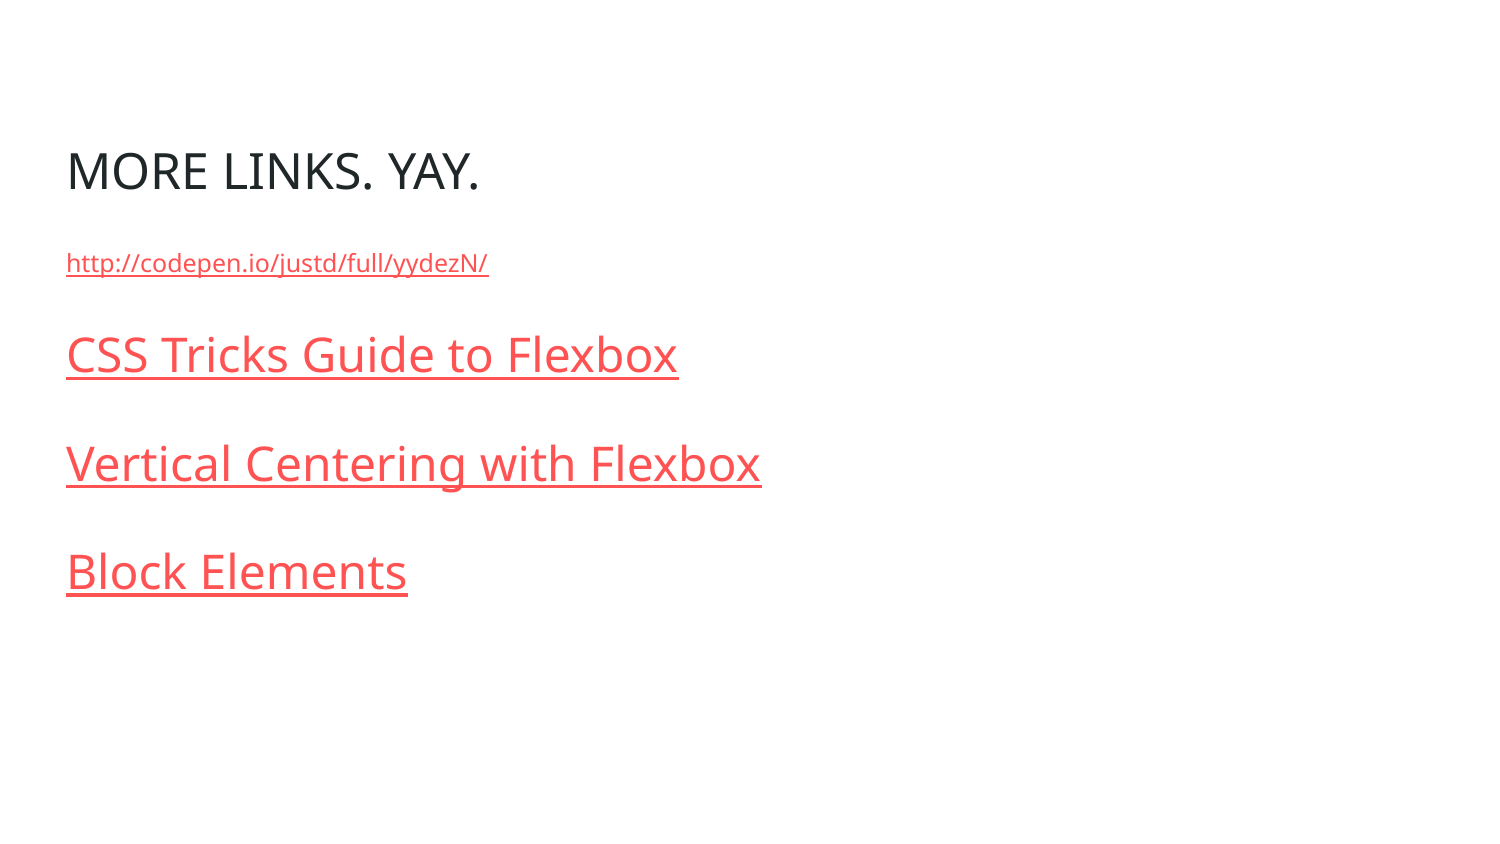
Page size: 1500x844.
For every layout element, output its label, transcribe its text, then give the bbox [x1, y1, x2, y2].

list http://codepen.io/justd/full/yydezN/ CSS Tricks Guide to Flexbox Vertical Centering with Flexbox Block Elements [51, 227, 1298, 750]
title MORE LINKS. YAY. [51, 91, 512, 216]
